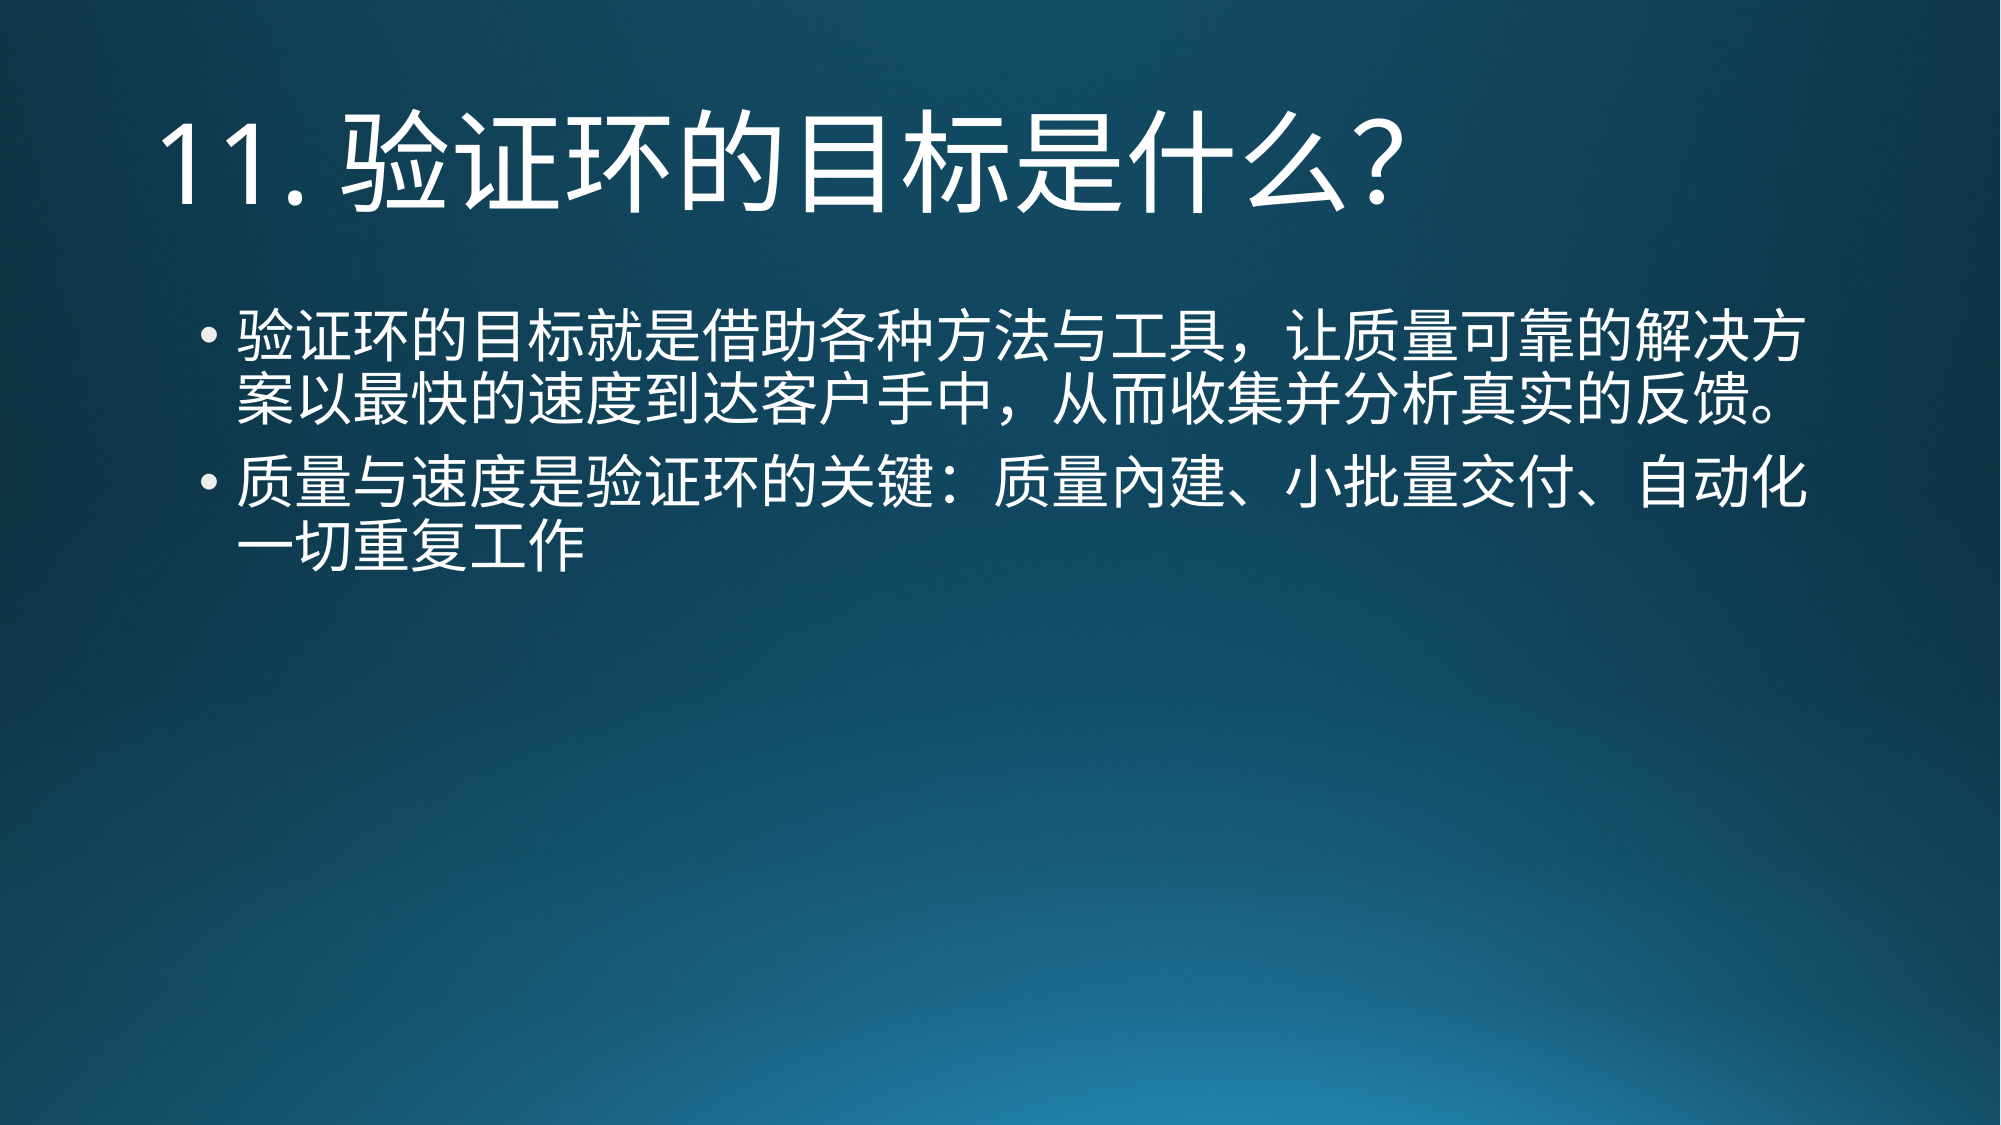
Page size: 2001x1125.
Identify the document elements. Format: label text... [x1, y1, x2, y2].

title 11.验证环的目标是什么？ [137, 59, 1863, 278]
list 验证环的目标就是借助各种方法与工具，让质量可靠的解决方案以最快的速度到达客户手中，从而收集并分析真实的反馈。 质量与速度是验证环的关键：质量內建、小批量交付、自动化一切重复工作 [183, 299, 1863, 1014]
picture [0, 0, 2001, 1125]
